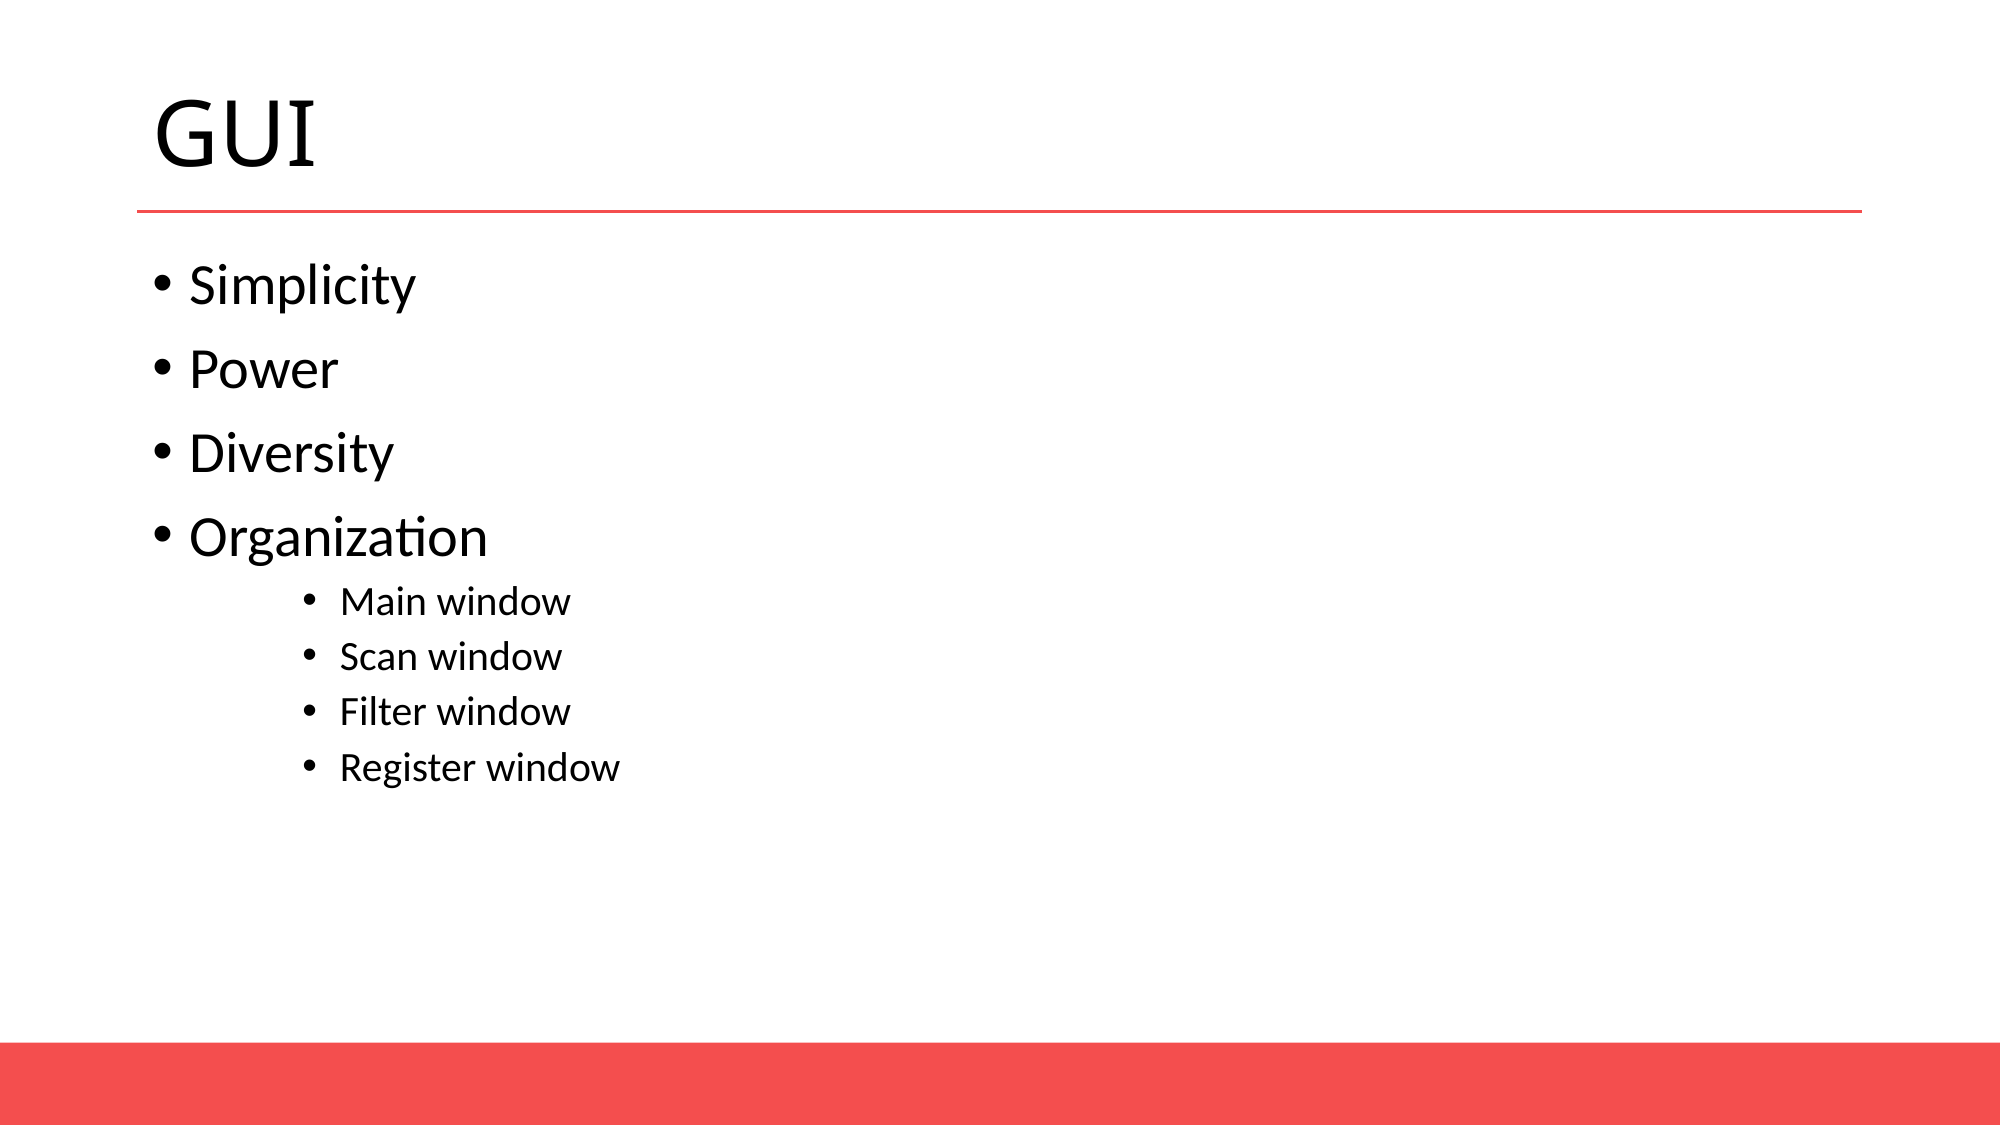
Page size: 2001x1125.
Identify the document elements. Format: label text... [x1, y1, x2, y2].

list Simplicity Power Diversity Organization Main window Scan window Filter window Register window [137, 246, 1863, 1014]
title GUI [137, 59, 1863, 214]
